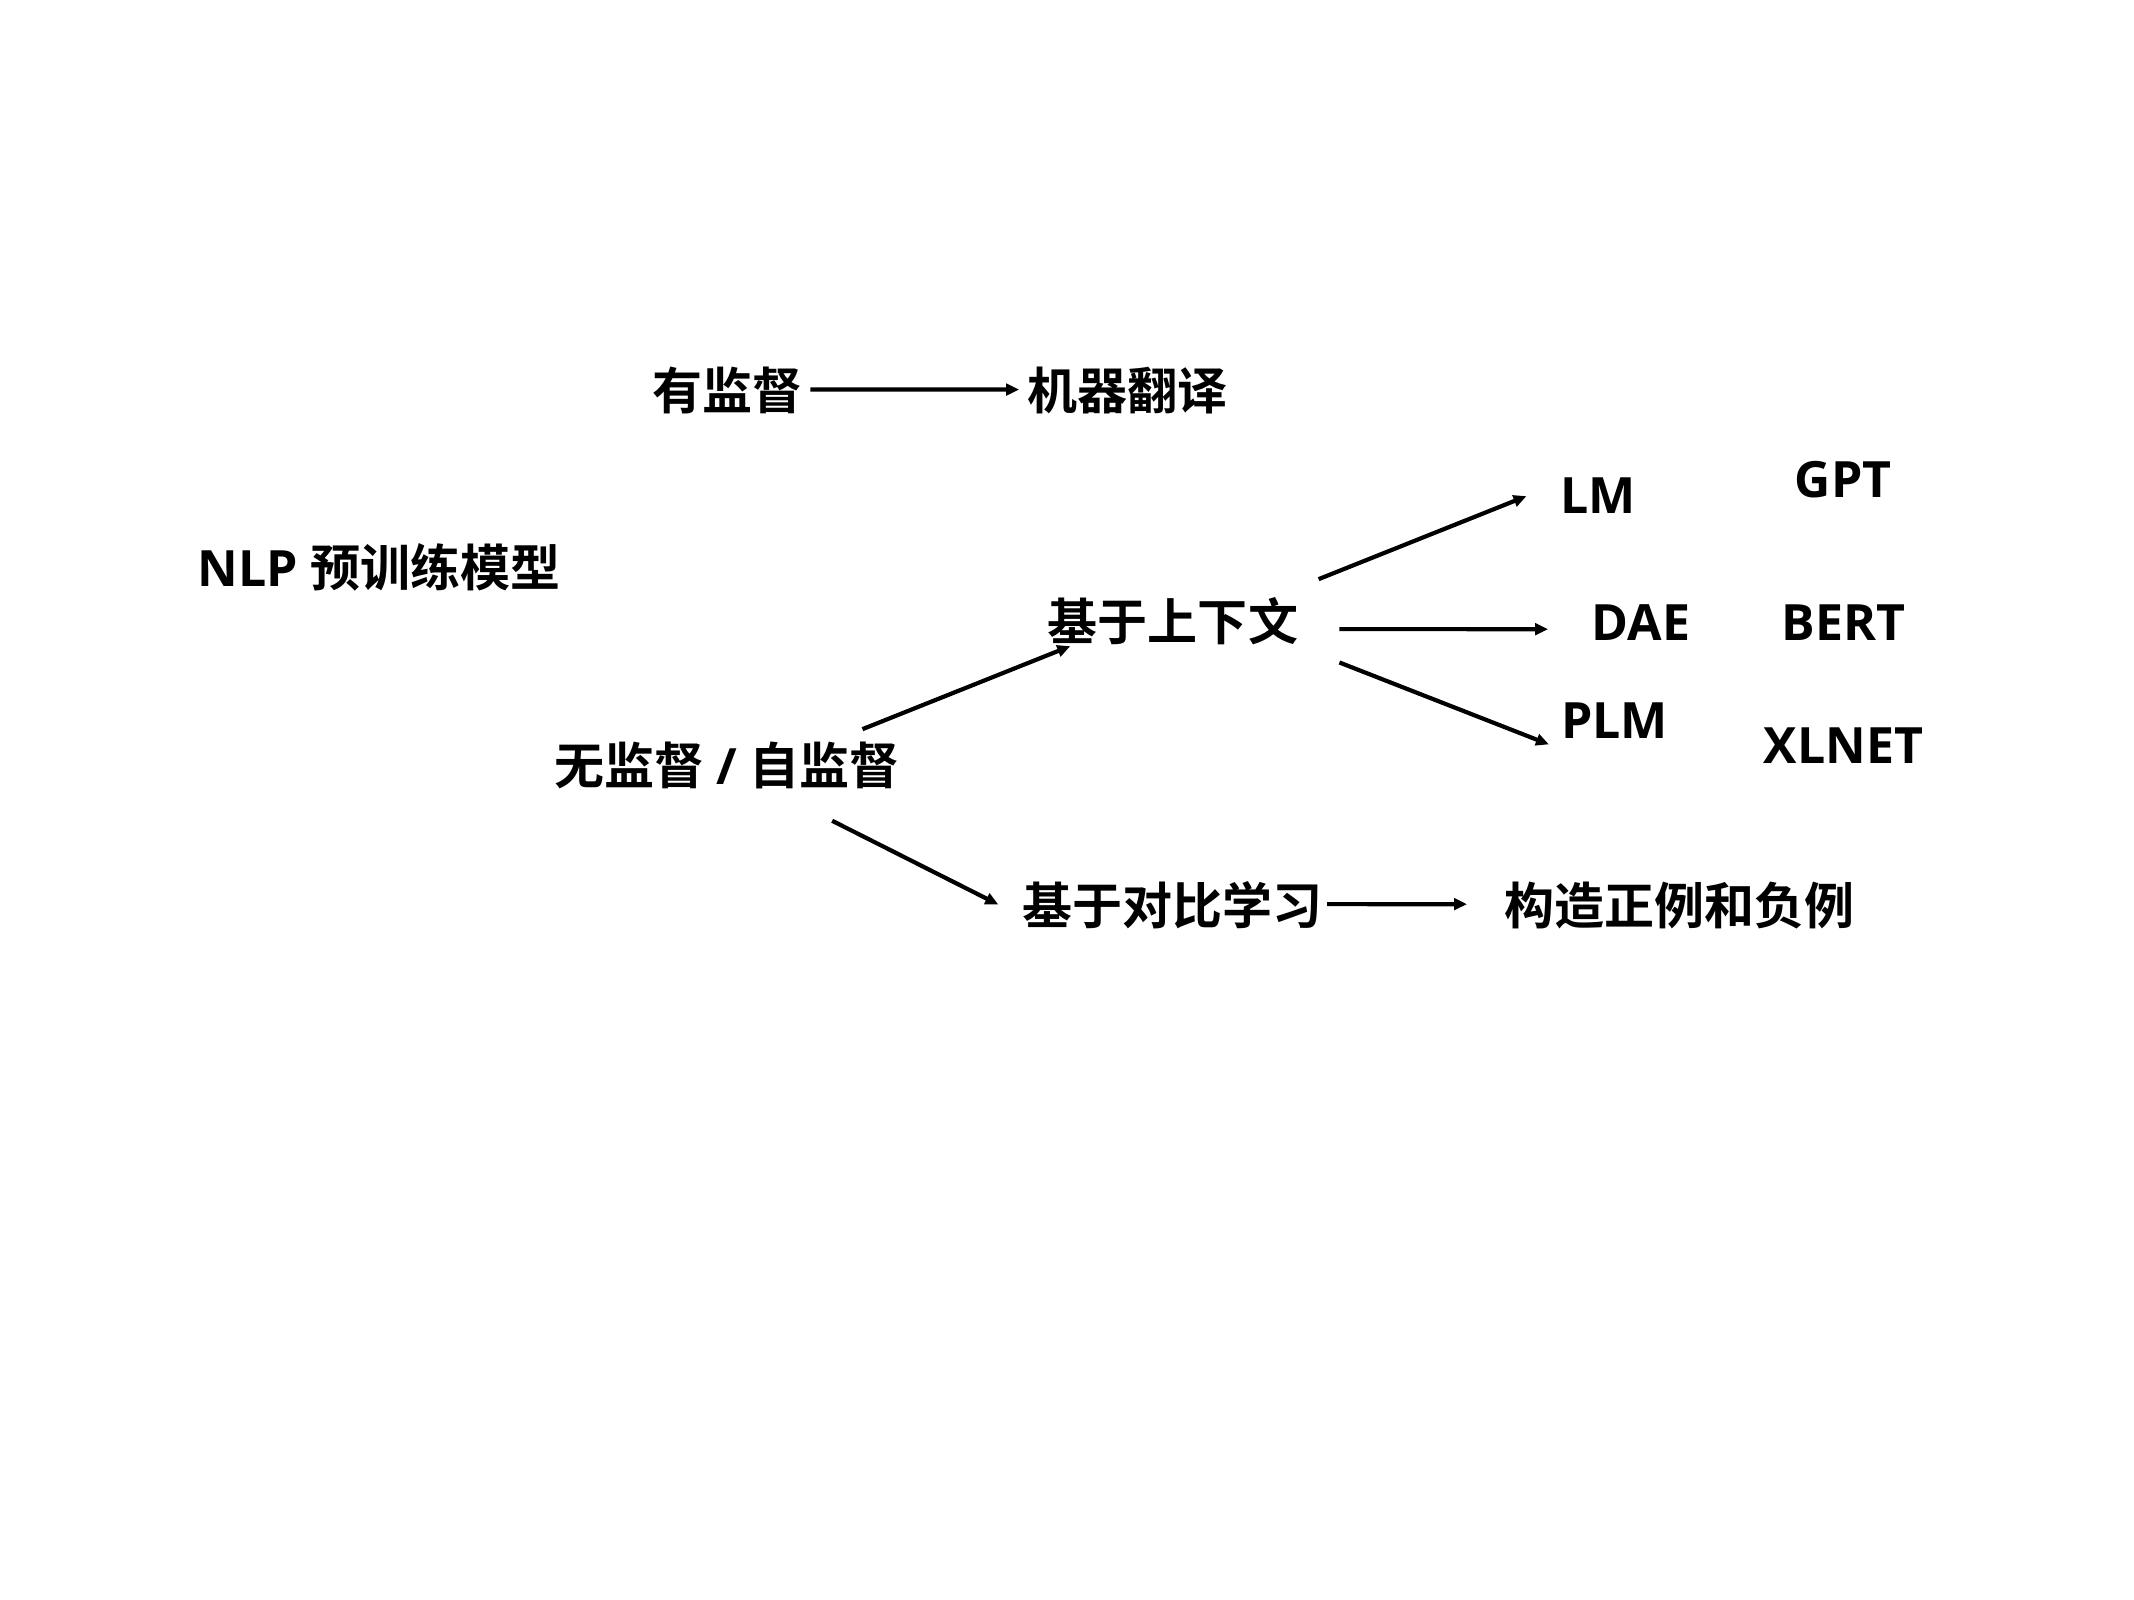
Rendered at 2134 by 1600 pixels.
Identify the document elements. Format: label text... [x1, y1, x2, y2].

text_box GPT [1786, 438, 1901, 516]
text_box BERT [1773, 582, 1914, 660]
text_box [832, 820, 998, 905]
text_box 机器翻译 [1018, 351, 1236, 428]
text_box [862, 645, 1070, 730]
text_box 无监督/自监督 [546, 726, 908, 803]
text_box [810, 383, 1019, 396]
text_box [1318, 495, 1527, 580]
text_box 有监督 [643, 351, 811, 428]
text_box XLNET [1755, 705, 1932, 783]
text_box LM [1551, 455, 1644, 532]
text_box 基于对比学习 [1014, 865, 1332, 943]
text_box NLP预训练模型 [189, 528, 569, 605]
text_box 基于上下文 [1039, 582, 1307, 660]
text_box PLM [1552, 680, 1677, 757]
text_box [1327, 897, 1467, 911]
text_box [1339, 662, 1549, 746]
text_box 构造正例和负例 [1495, 865, 1863, 943]
text_box DAE [1583, 582, 1699, 660]
text_box [1339, 622, 1548, 636]
